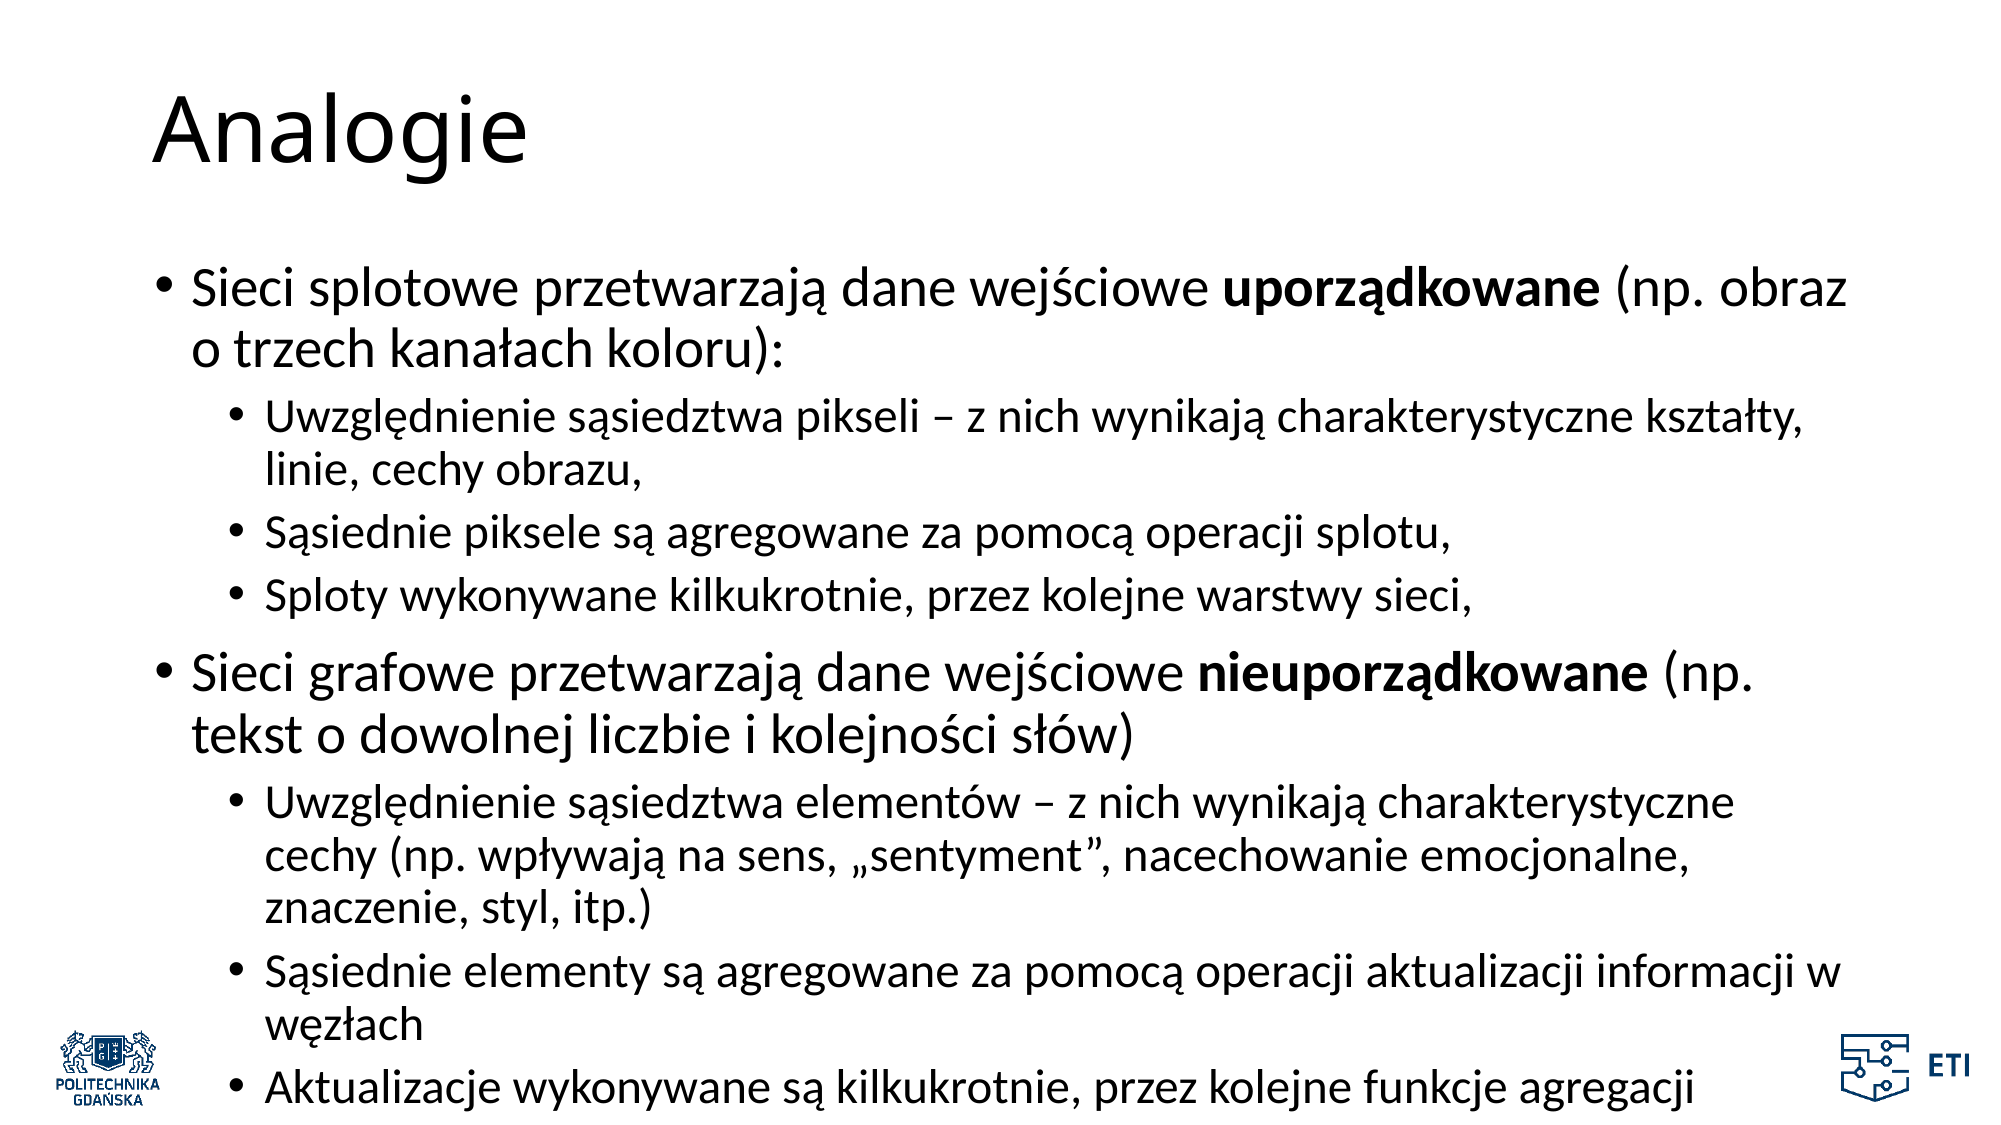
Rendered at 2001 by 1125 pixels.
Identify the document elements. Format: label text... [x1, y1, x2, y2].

picture [28, 1011, 139, 1125]
picture [1865, 1034, 1969, 1102]
title Analogie [137, 59, 1863, 206]
list Sieci splotowe przetwarzają dane wejściowe uporządkowane (np. obraz o trzech kanałach koloru): Uwzględnienie sąsiedztwa pikseli – z nich wynikają charakterystyczne kształty, linie, cechy obrazu, Sąsiednie piksele są agregowane za pomocą operacji splotu, Sploty wykonywane kilkukrotnie, przez kolejne warstwy sieci, Sieci grafowe przetwarzają dane wejściowe nieuporządkowane (np. tekst o dowolnej liczbie i kolejności słów) Uwzględnienie sąsiedztwa elementów – z nich wynikają charakterystyczne cechy (np. wpływają na sens, „sentyment”, nacechowanie emocjonalne, znaczenie, styl, itp.) Sąsiednie elementy są agregowane za pomocą operacji aktualizacji informacji w węzłach Aktualizacje wykonywane są kilkukrotnie, przez kolejne funkcje agregacji [139, 249, 1865, 1125]
